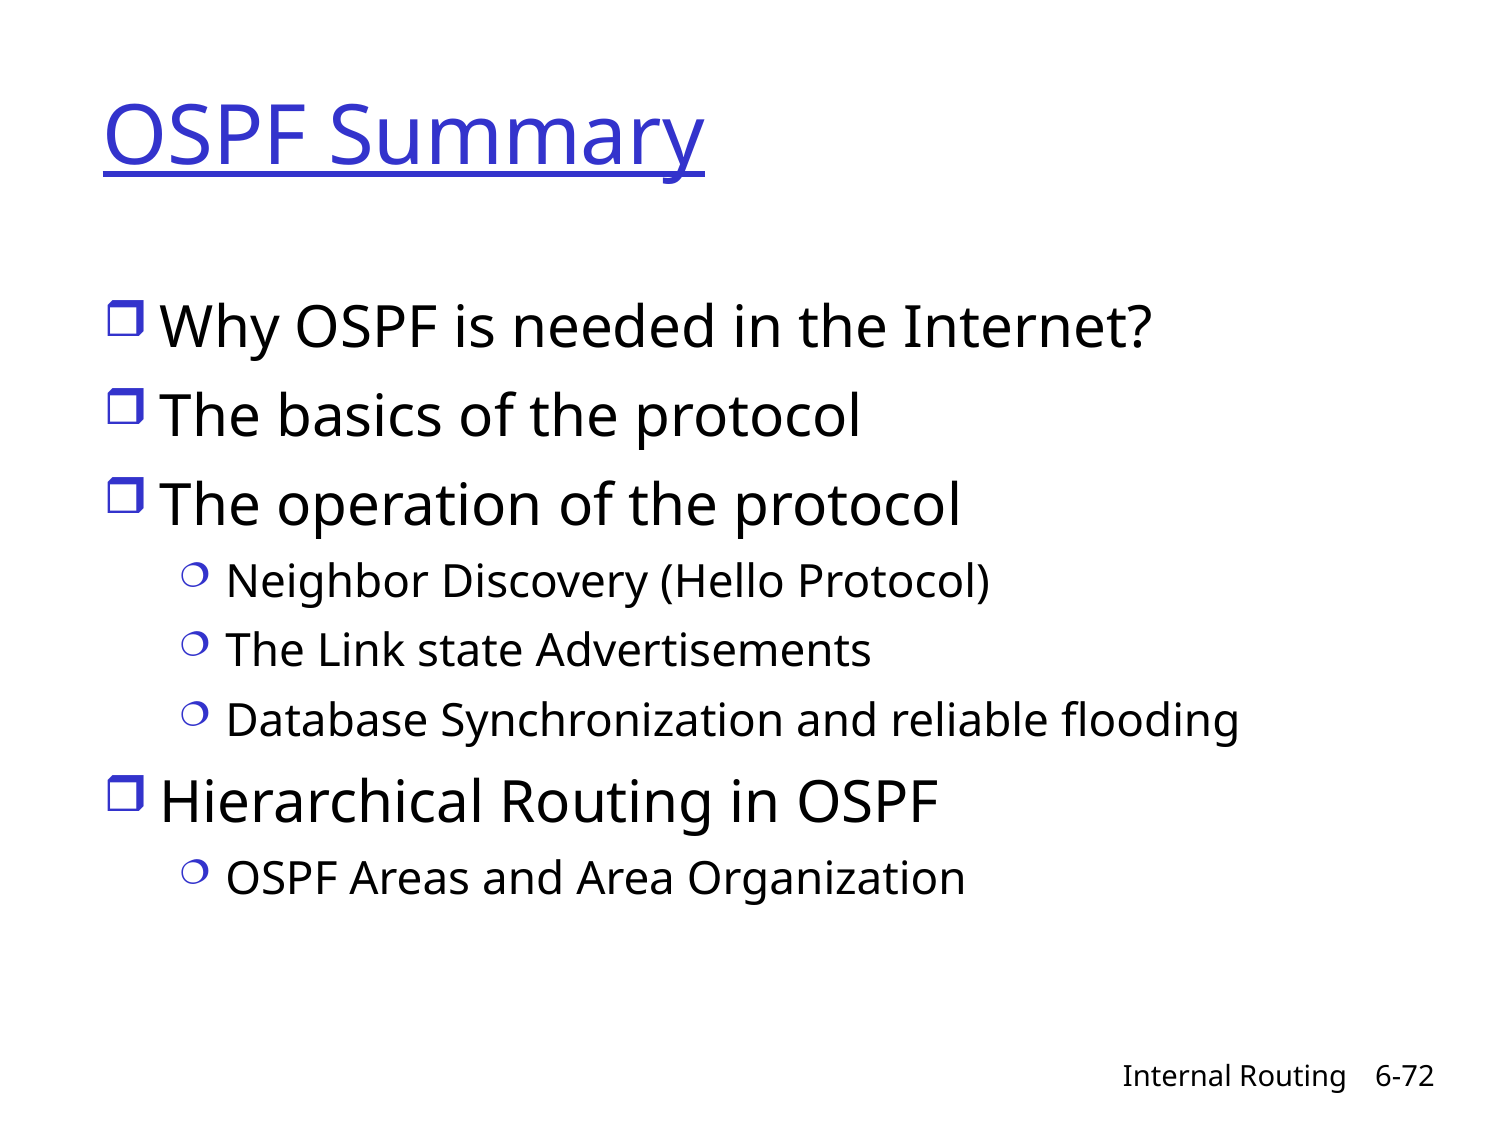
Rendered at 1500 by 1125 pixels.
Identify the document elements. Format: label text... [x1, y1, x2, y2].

footer Internal Routing [887, 1049, 1338, 1125]
slide_number 6-72 [1338, 1049, 1451, 1125]
title OSPF Summary [87, 37, 1363, 226]
list Why OSPF is needed in the Internet? The basics of the protocol The operation of the protocol Neighbor Discovery (Hello Protocol) The Link state Advertisements Database Synchronization and reliable flooding Hierarchical Routing in OSPF OSPF Areas and Area Organization [88, 274, 1436, 1051]
